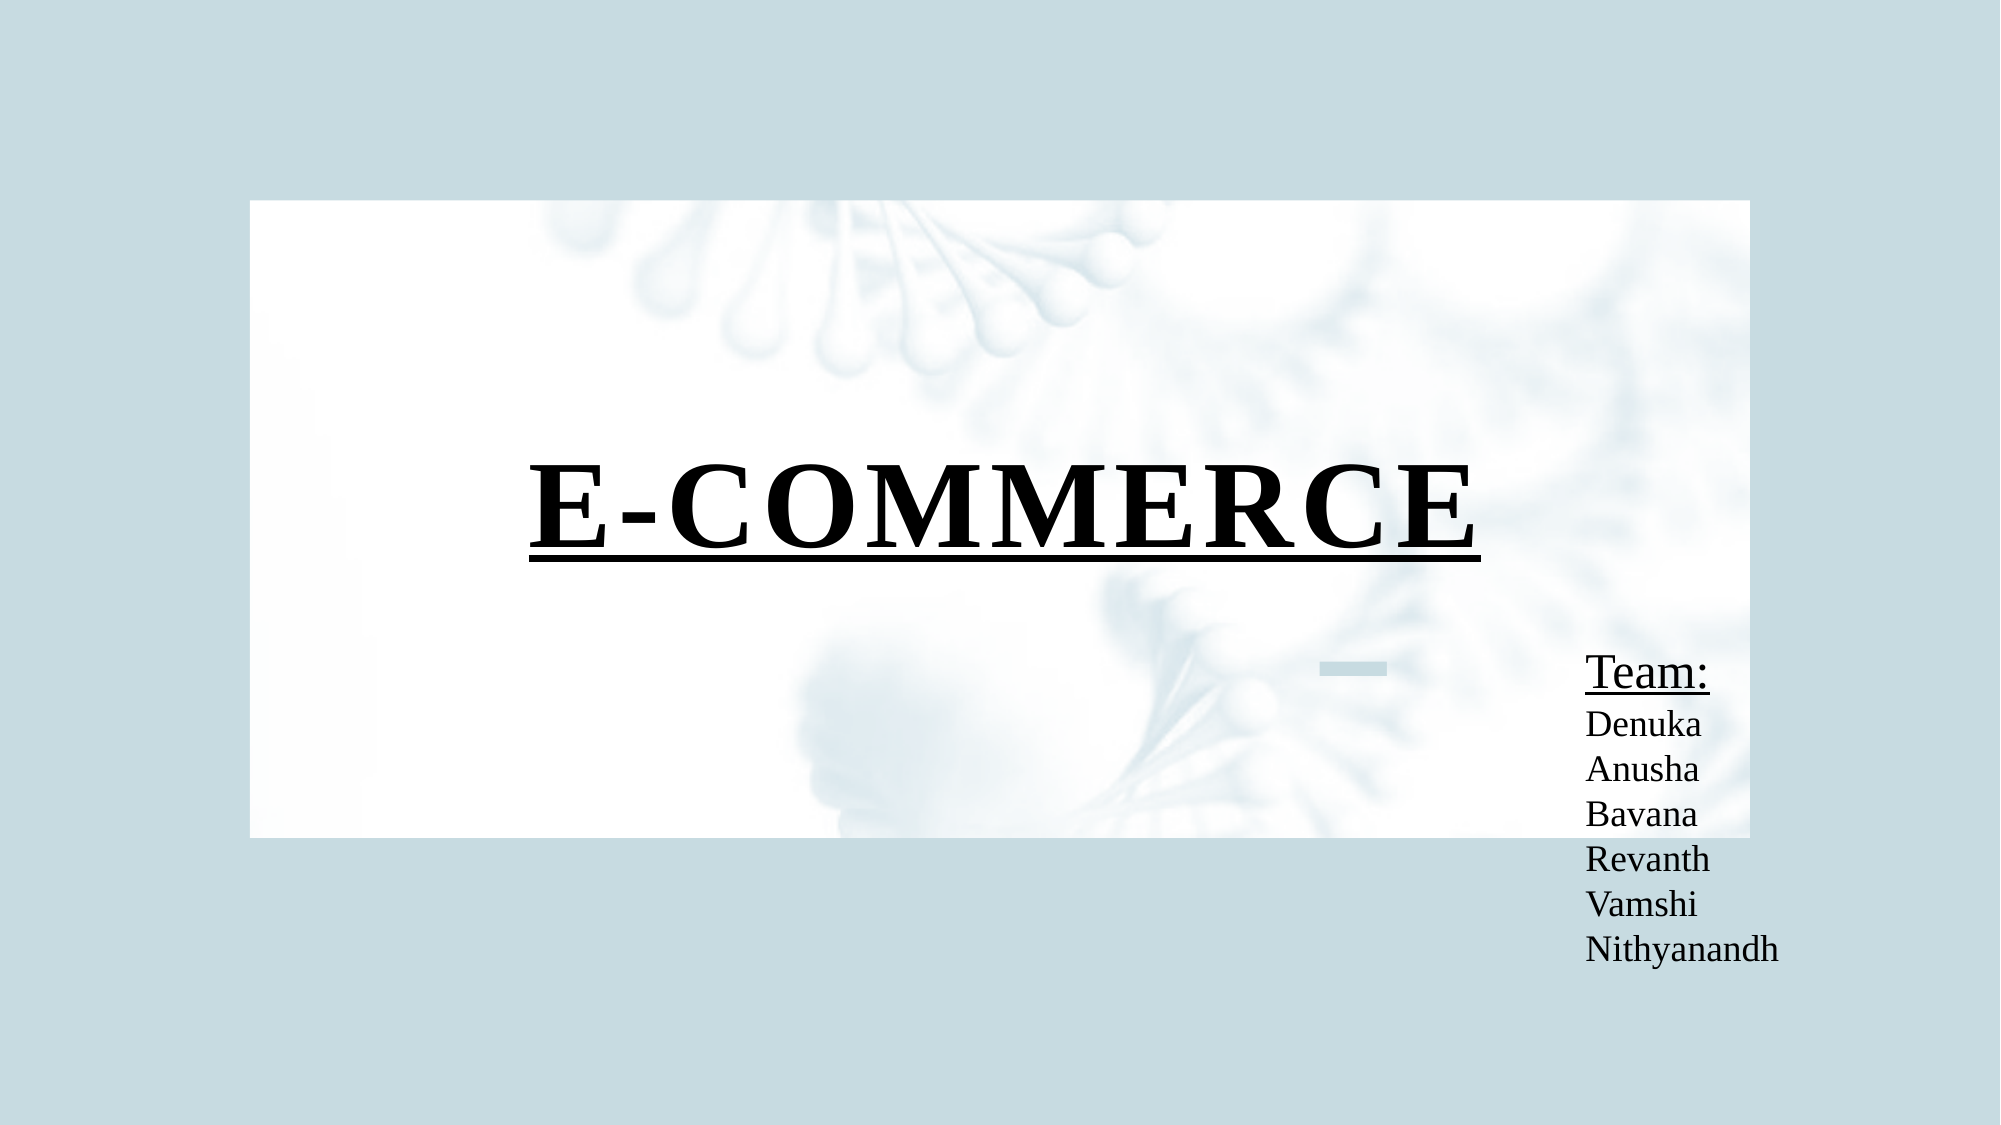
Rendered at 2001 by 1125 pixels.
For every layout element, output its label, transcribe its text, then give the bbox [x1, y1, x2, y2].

picture [249, 200, 1750, 838]
text_box Team: Denuka Anusha Bavana Revanth Vamshi Nithyanandh [1570, 631, 1930, 977]
